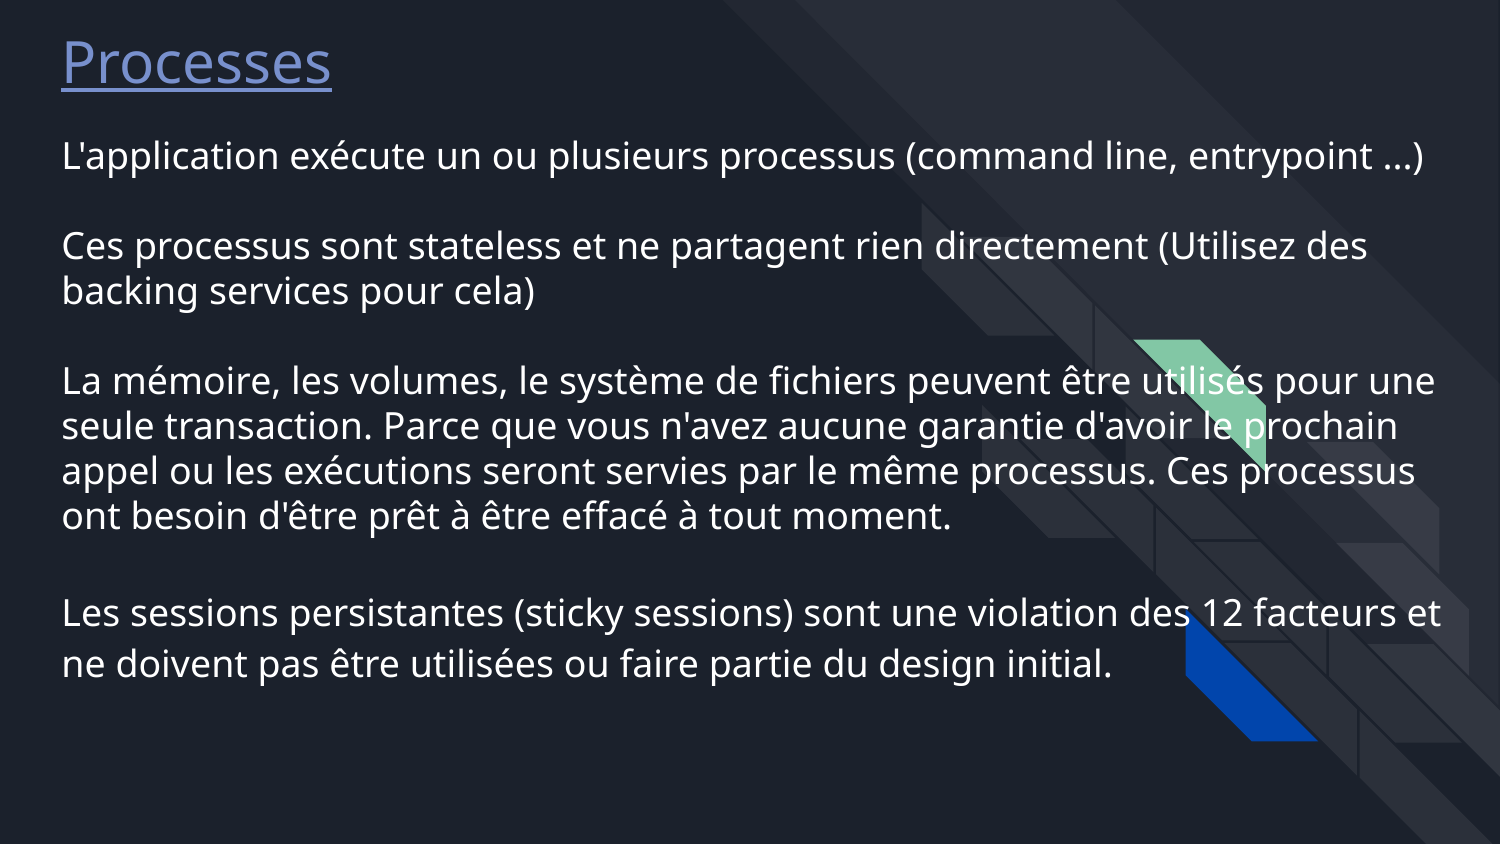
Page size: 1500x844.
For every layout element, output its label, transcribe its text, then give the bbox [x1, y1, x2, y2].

title L'application exécute un ou plusieurs processus (command line, entrypoint ...) Ces processus sont stateless et ne partagent rien directement (Utilisez des backing services pour cela) La mémoire, les volumes, le système de fichiers peuvent être utilisés pour une seule transaction. Parce que vous n'avez aucune garantie d'avoir le prochain appel ou les exécutions seront servies par le même processus. Ces processus ont besoin d'être prêt à être effacé à tout moment. Les sessions persistantes (sticky sessions) sont une violation des 12 facteurs et ne doivent pas être utilisées ou faire partie du design initial. [46, 117, 1463, 746]
title Processes [46, 10, 1463, 117]
